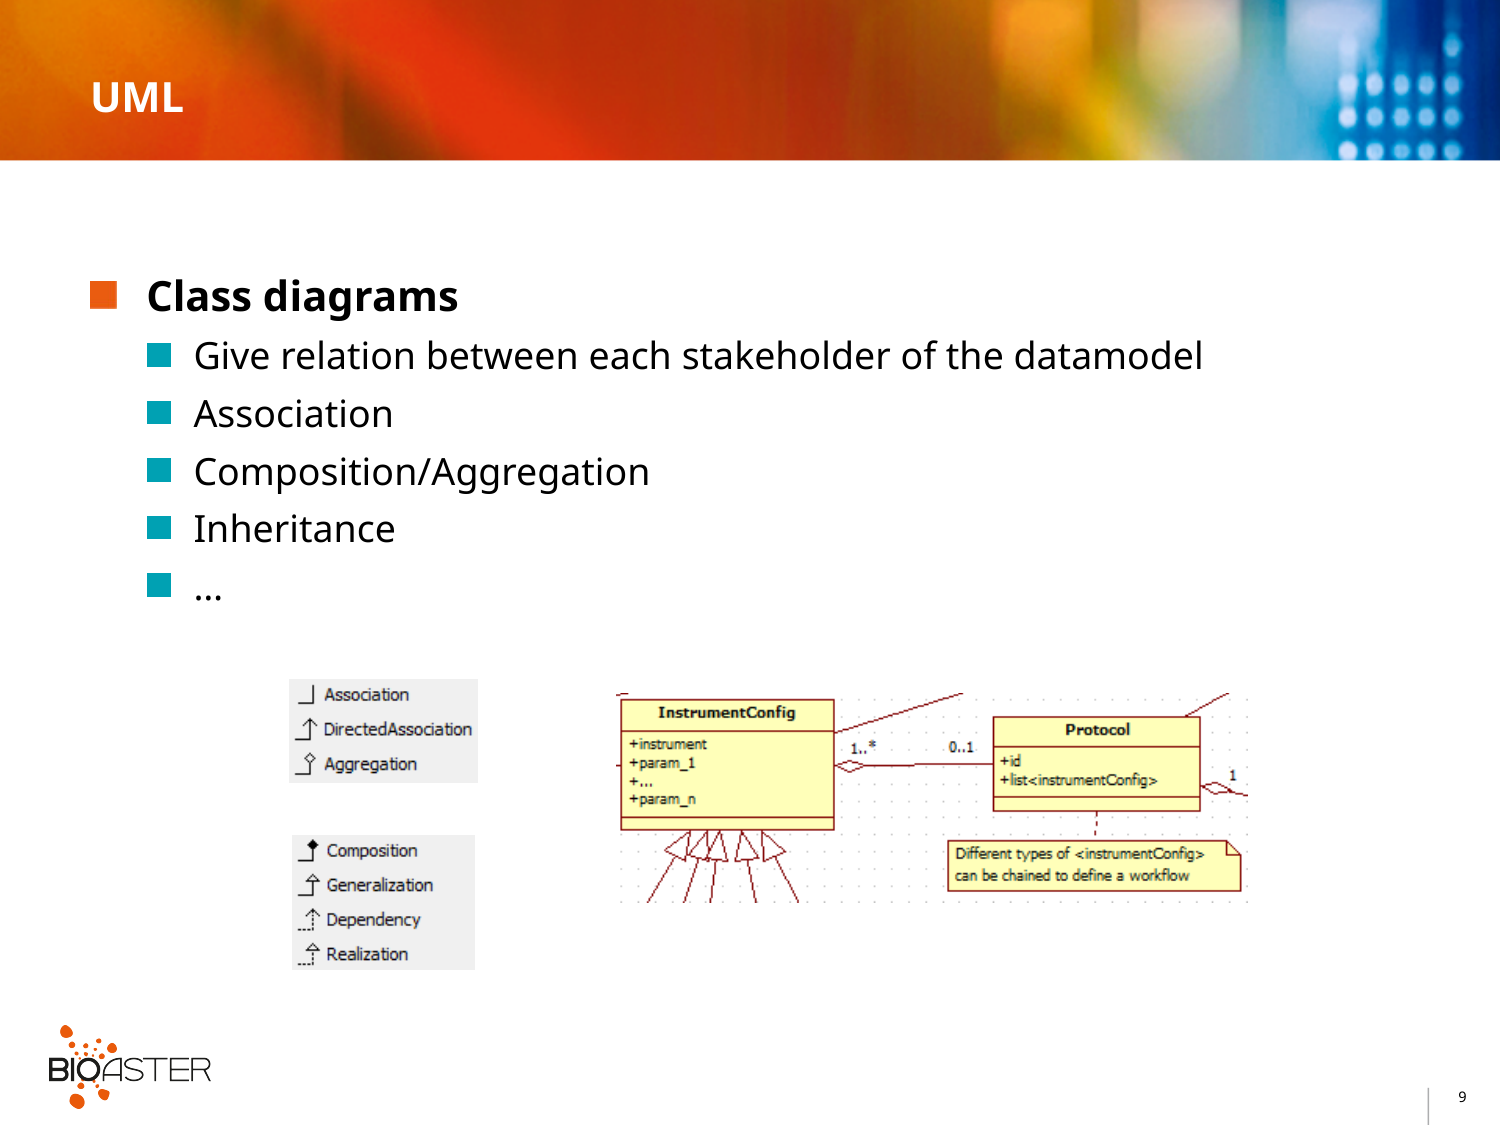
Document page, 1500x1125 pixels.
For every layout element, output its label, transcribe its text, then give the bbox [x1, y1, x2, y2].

picture [1425, 77, 1434, 94]
picture [0, 0, 1500, 1125]
title UML [75, 0, 1425, 192]
slide_number 9 [1425, 1067, 1500, 1125]
list Class diagrams Give relation between each stakeholder of the datamodel Association Composition/Aggregation Inheritance … [75, 262, 1425, 1005]
footer [75, 1067, 1425, 1125]
picture [1425, 108, 1434, 125]
